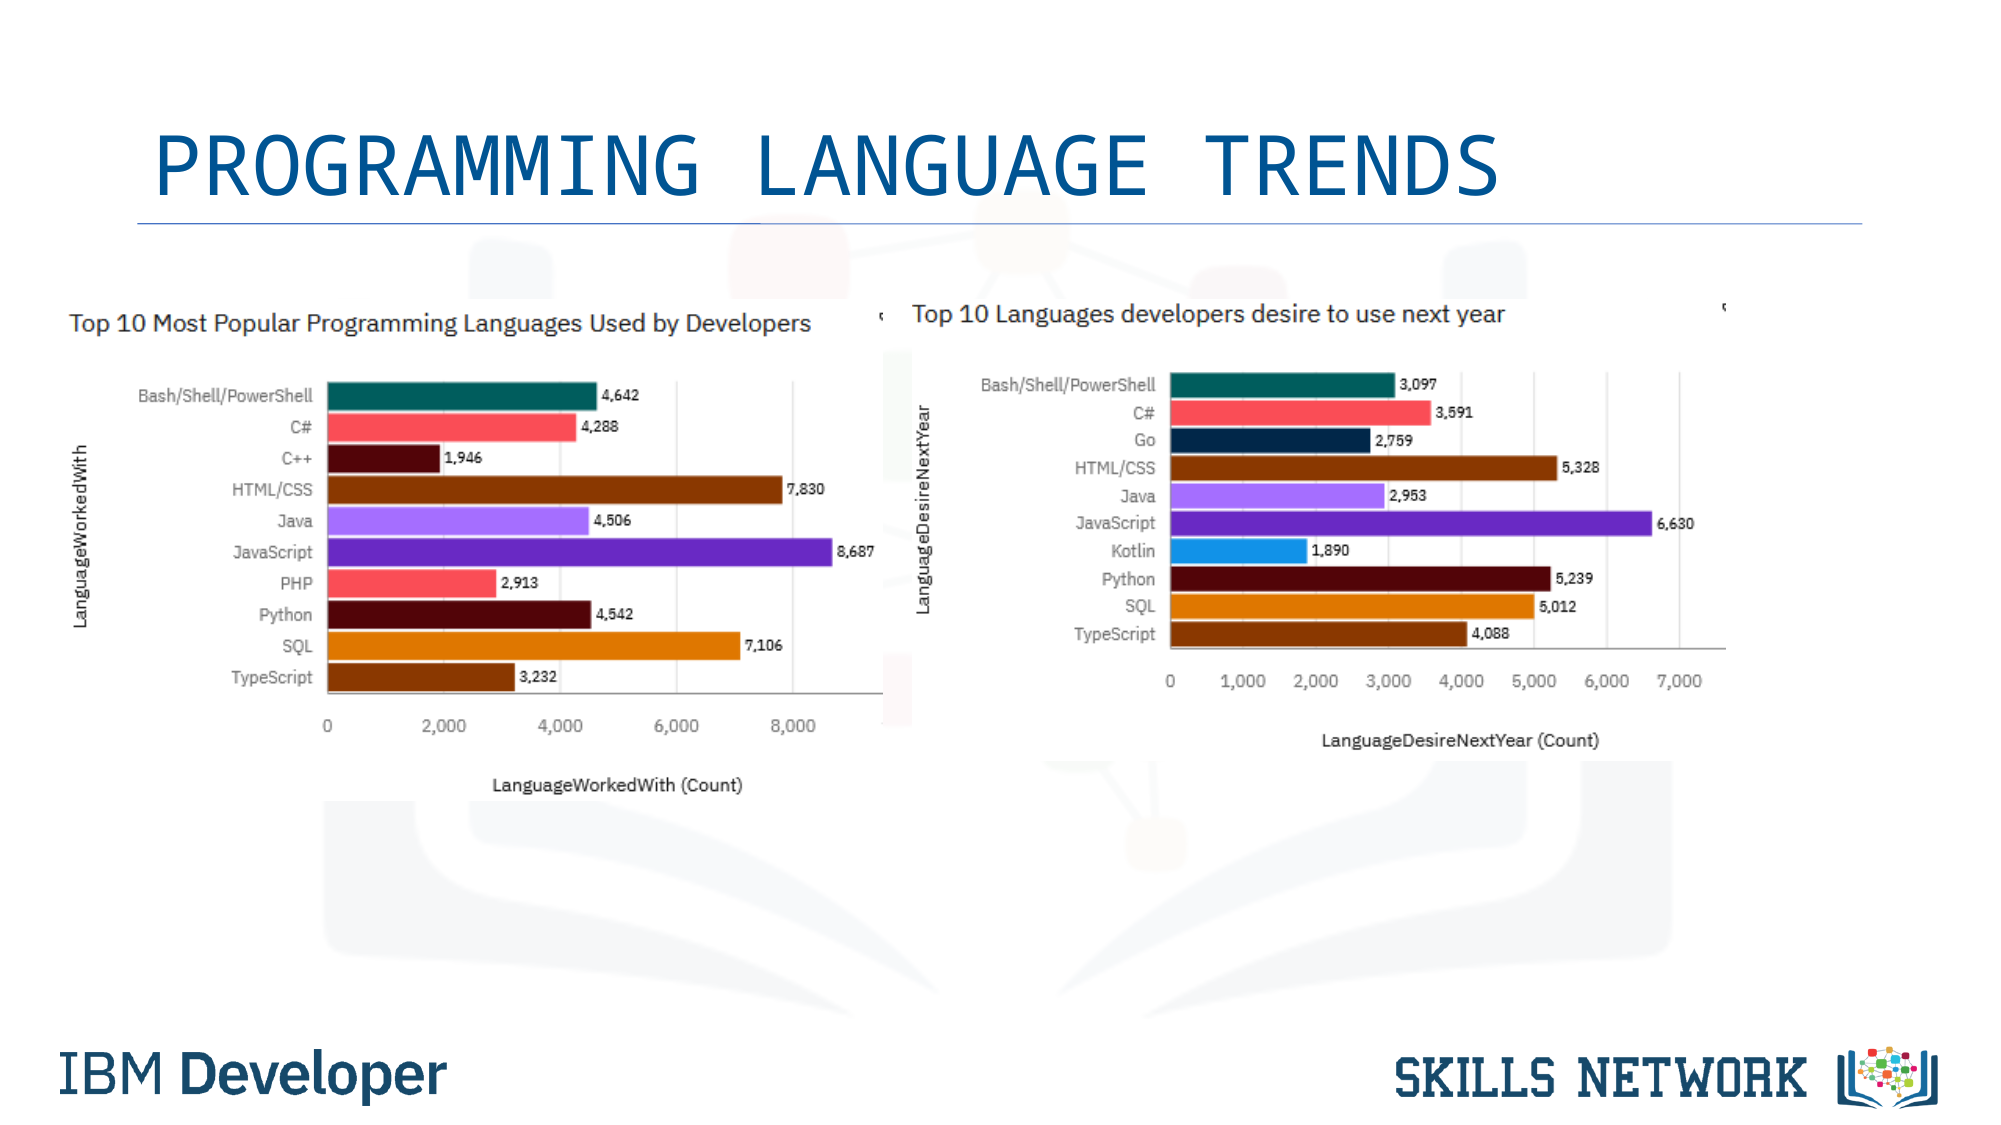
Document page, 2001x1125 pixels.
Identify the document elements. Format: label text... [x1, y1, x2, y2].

picture [912, 299, 1726, 761]
picture [1390, 1045, 1945, 1111]
picture [52, 299, 883, 801]
text_box < Bar chart of top 10 programming languages for the next year goes here.> [1012, 411, 1770, 1014]
title PROGRAMMING LANGUAGE TRENDS [137, 59, 1863, 278]
picture [55, 1045, 459, 1108]
